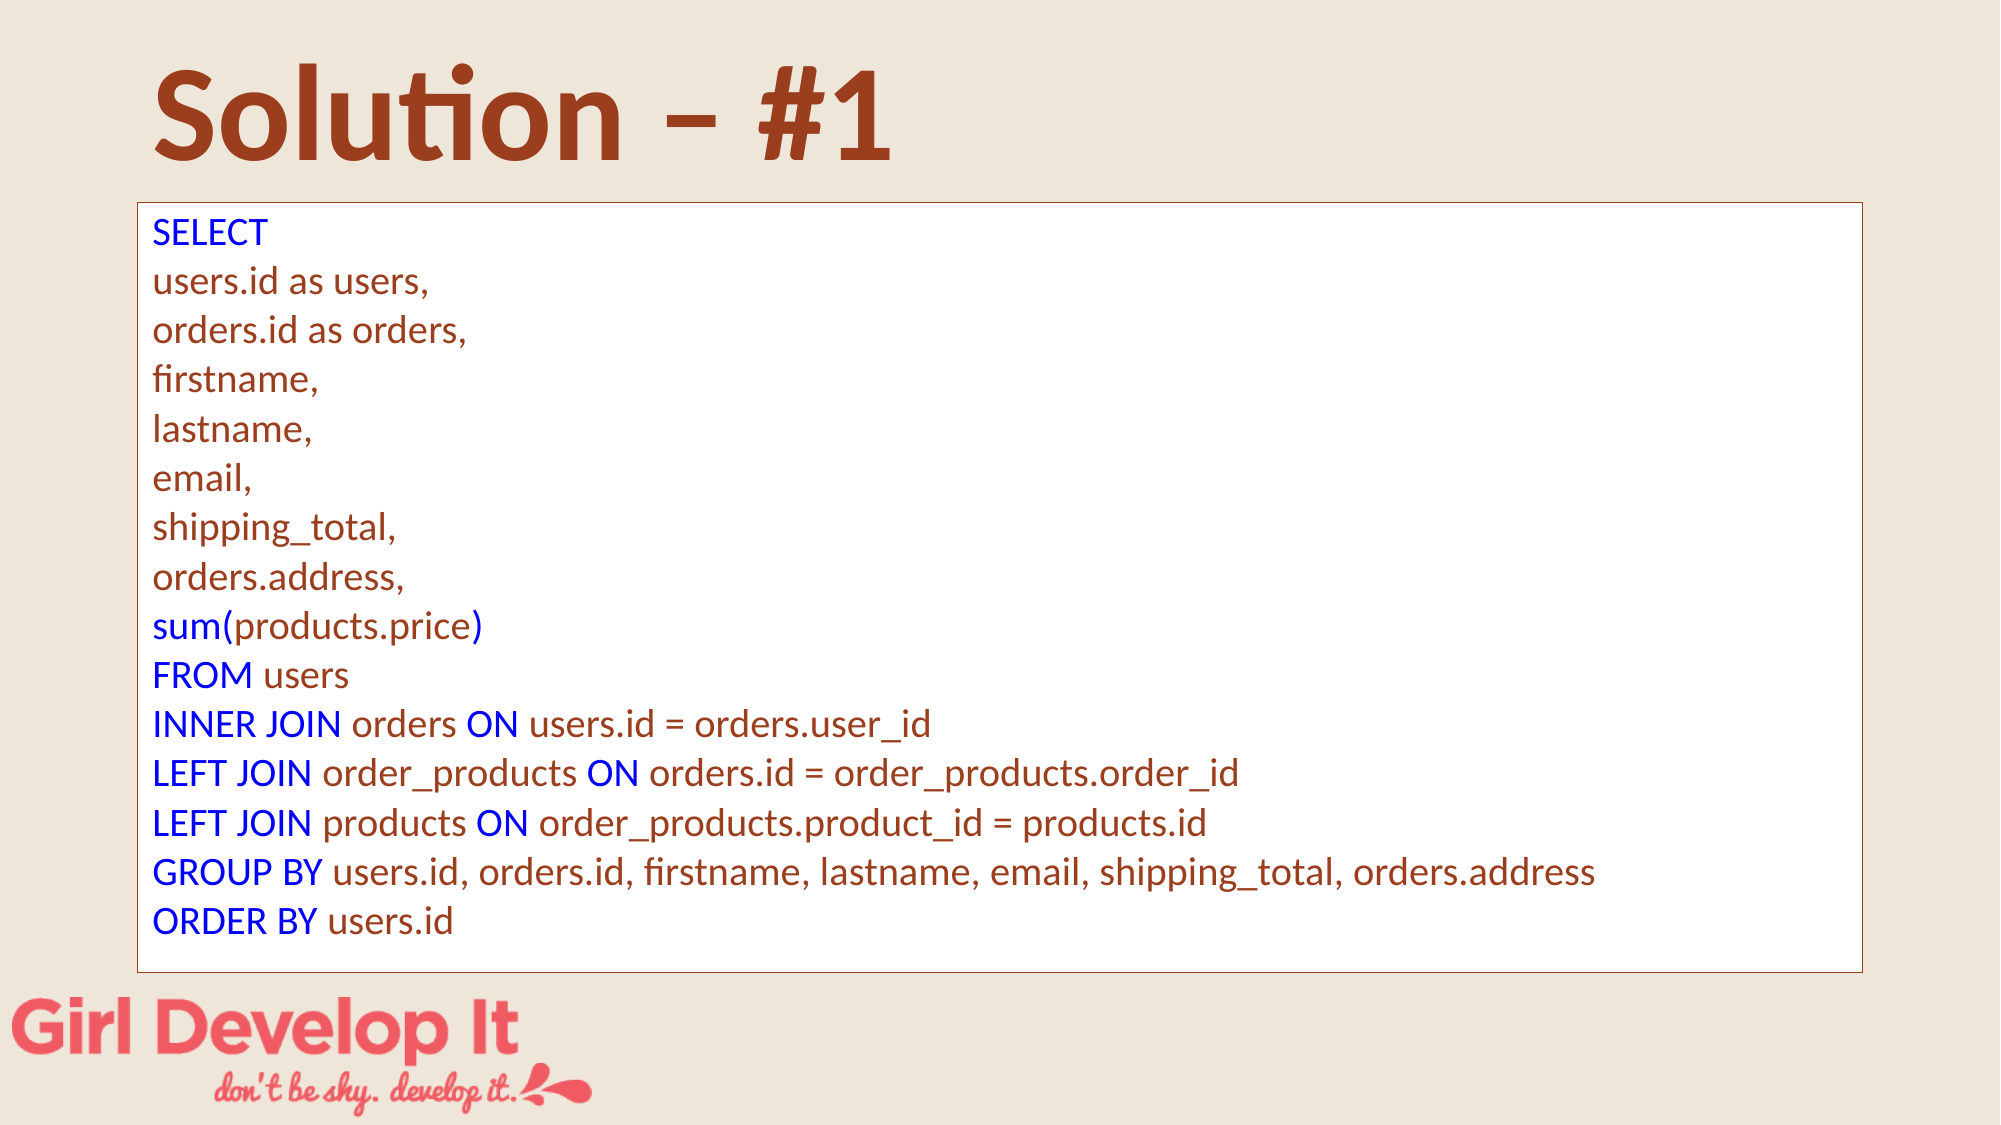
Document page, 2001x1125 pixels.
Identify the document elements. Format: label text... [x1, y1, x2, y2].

title Solution – #1 [137, 7, 1863, 202]
picture [12, 997, 592, 1118]
list ﻿﻿﻿﻿﻿SELECT users.id as users, orders.id as orders, firstname, lastname, email, shipping_total, orders.address, sum(products.price) FROM users INNER JOIN orders ON users.id = orders.user_id LEFT JOIN order_products ON orders.id = order_products.order_id LEFT JOIN products ON order_products.product_id = products.id GROUP BY users.id, orders.id, firstname, lastname, email, shipping_total, orders.address ORDER BY users.id [137, 202, 1863, 973]
